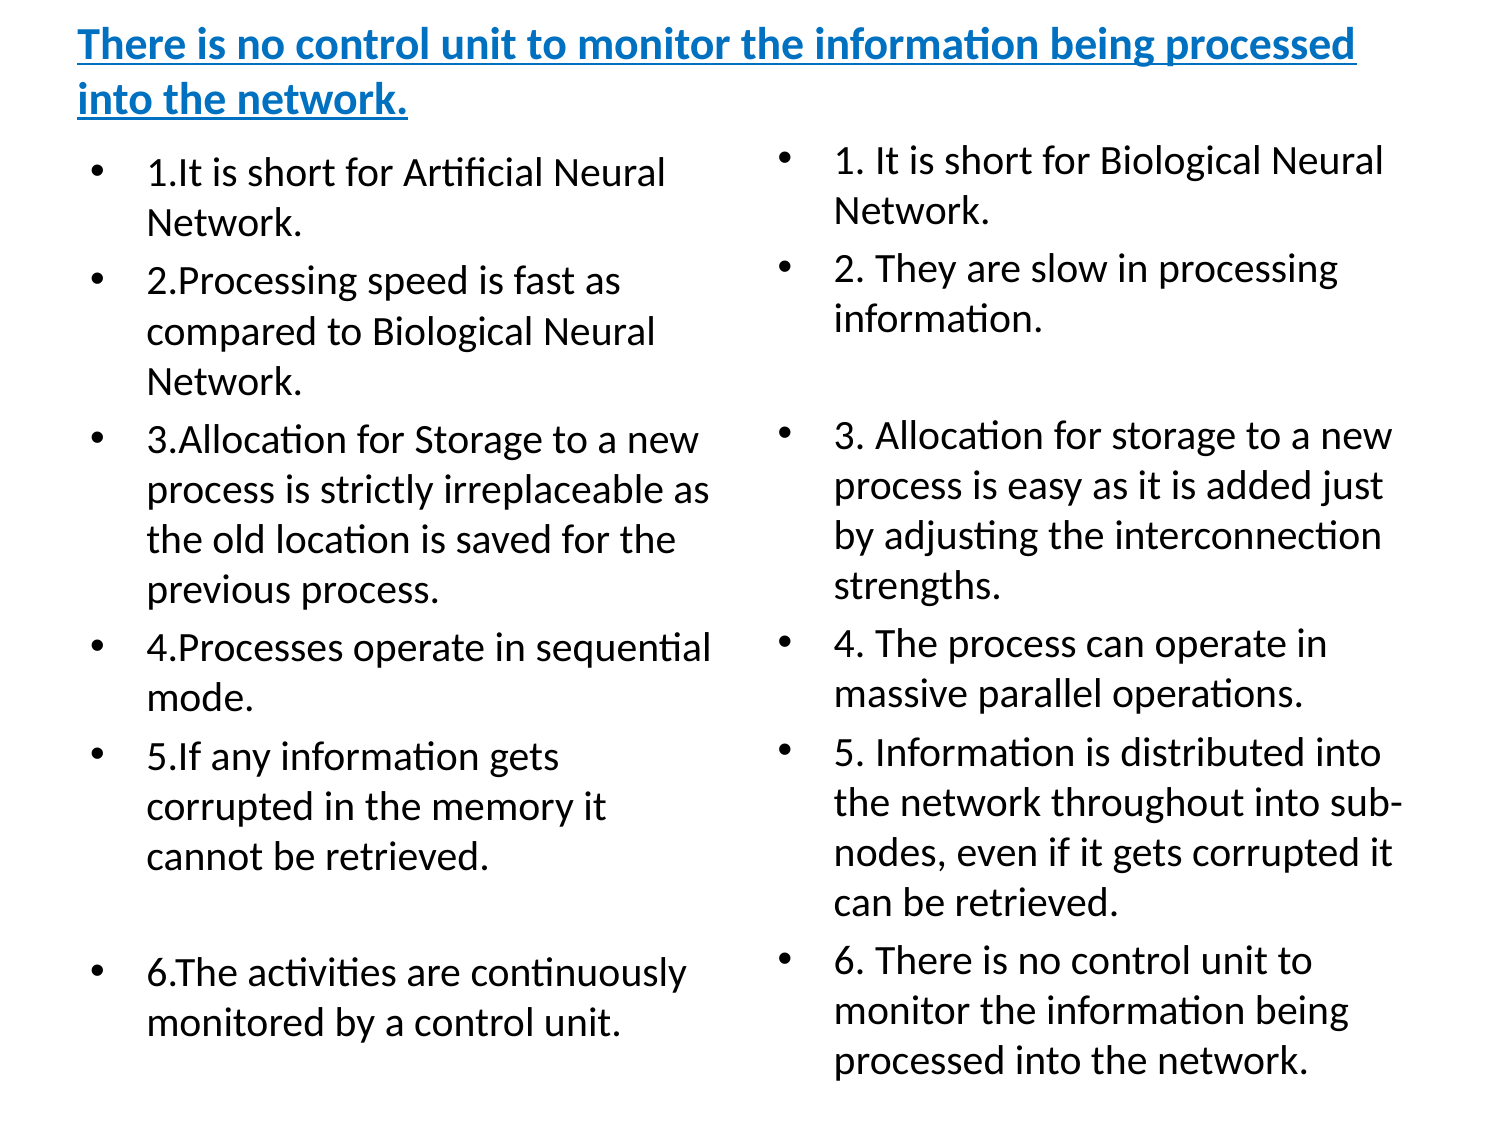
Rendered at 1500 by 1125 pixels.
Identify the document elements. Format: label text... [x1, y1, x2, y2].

list 1.It is short for Artificial Neural Network. 2.Processing speed is fast as compared to Biological Neural Network. 3.Allocation for Storage to a new process is strictly irreplaceable as the old location is saved for the previous process. 4.Processes operate in sequential mode. 5.If any information gets corrupted in the memory it cannot be retrieved. 6.The activities are continuously monitored by a control unit. [75, 137, 738, 880]
title There is no control unit to monitor the information being processed into the network. [62, 0, 1413, 163]
list 1. It is short for Biological Neural Network. 2. They are slow in processing information. 3. Allocation for storage to a new process is easy as it is added just by adjusting the interconnection strengths. 4. The process can operate in massive parallel operations. 5. Information is distributed into the network throughout into sub-nodes, even if it gets corrupted it can be retrieved. 6. There is no control unit to monitor the information being processed into the network. [762, 125, 1425, 868]
